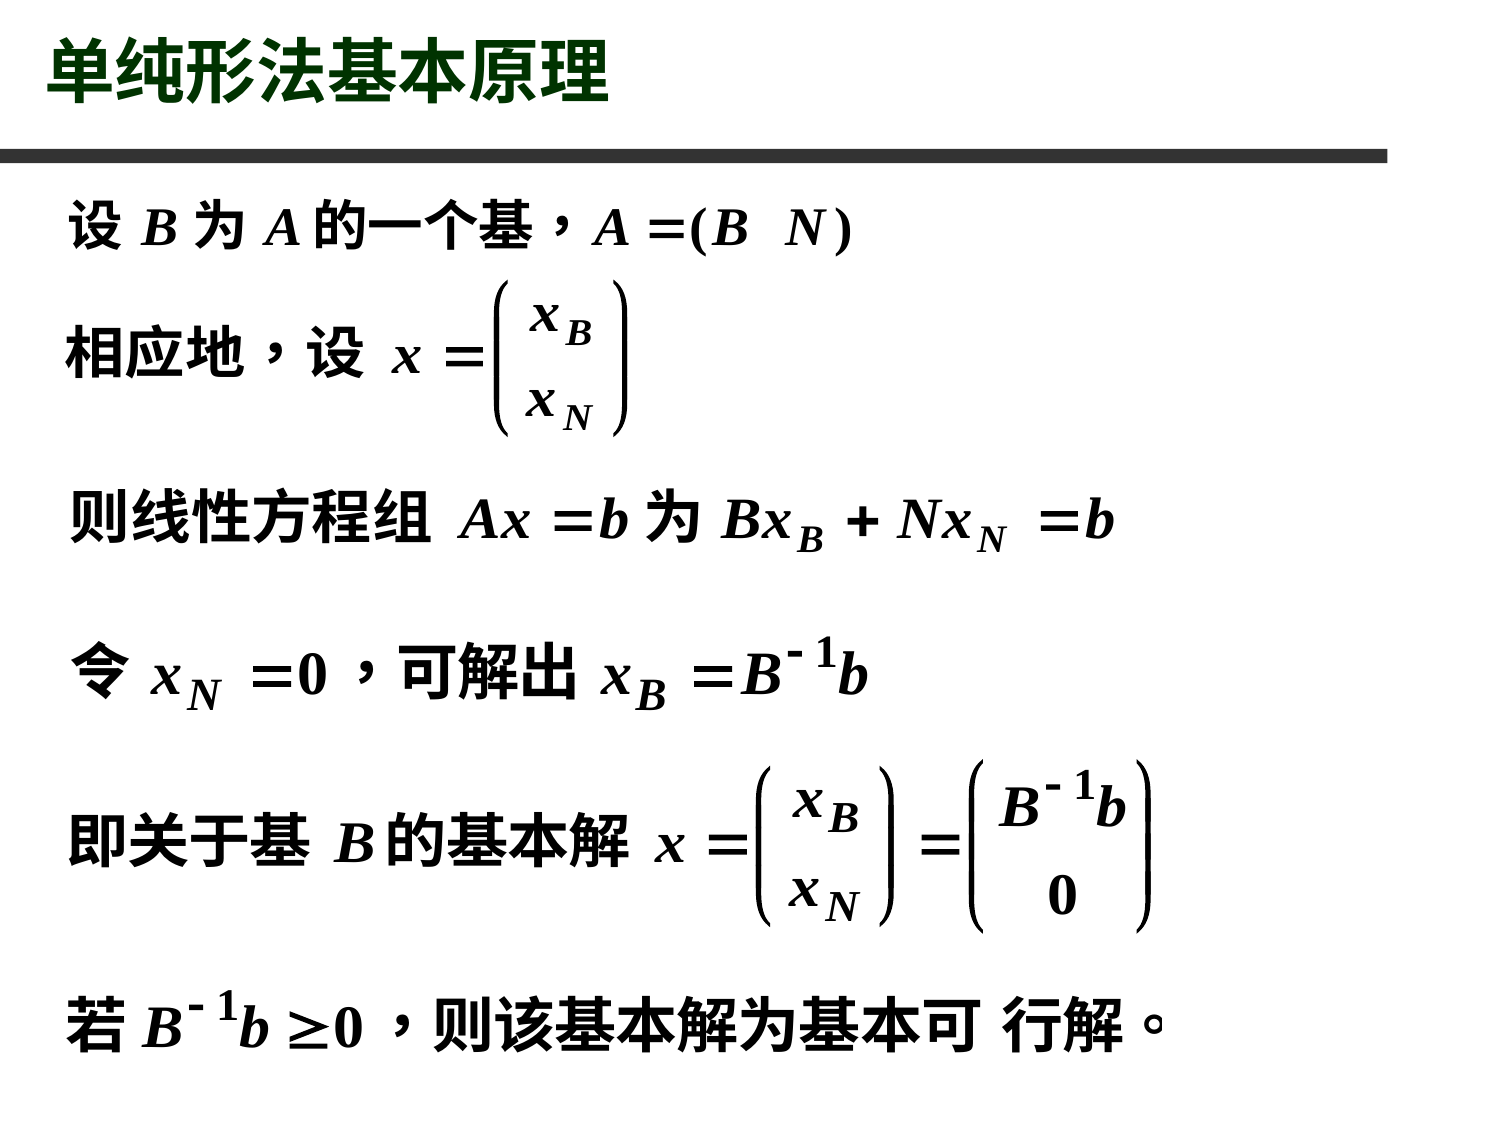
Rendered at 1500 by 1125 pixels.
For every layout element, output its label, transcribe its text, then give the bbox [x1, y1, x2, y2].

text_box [64, 621, 878, 718]
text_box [59, 190, 878, 268]
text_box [55, 269, 644, 445]
text_box 单纯形法基本原理 [29, 18, 1235, 136]
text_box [62, 479, 1127, 563]
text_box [60, 975, 1162, 1070]
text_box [64, 751, 1166, 940]
